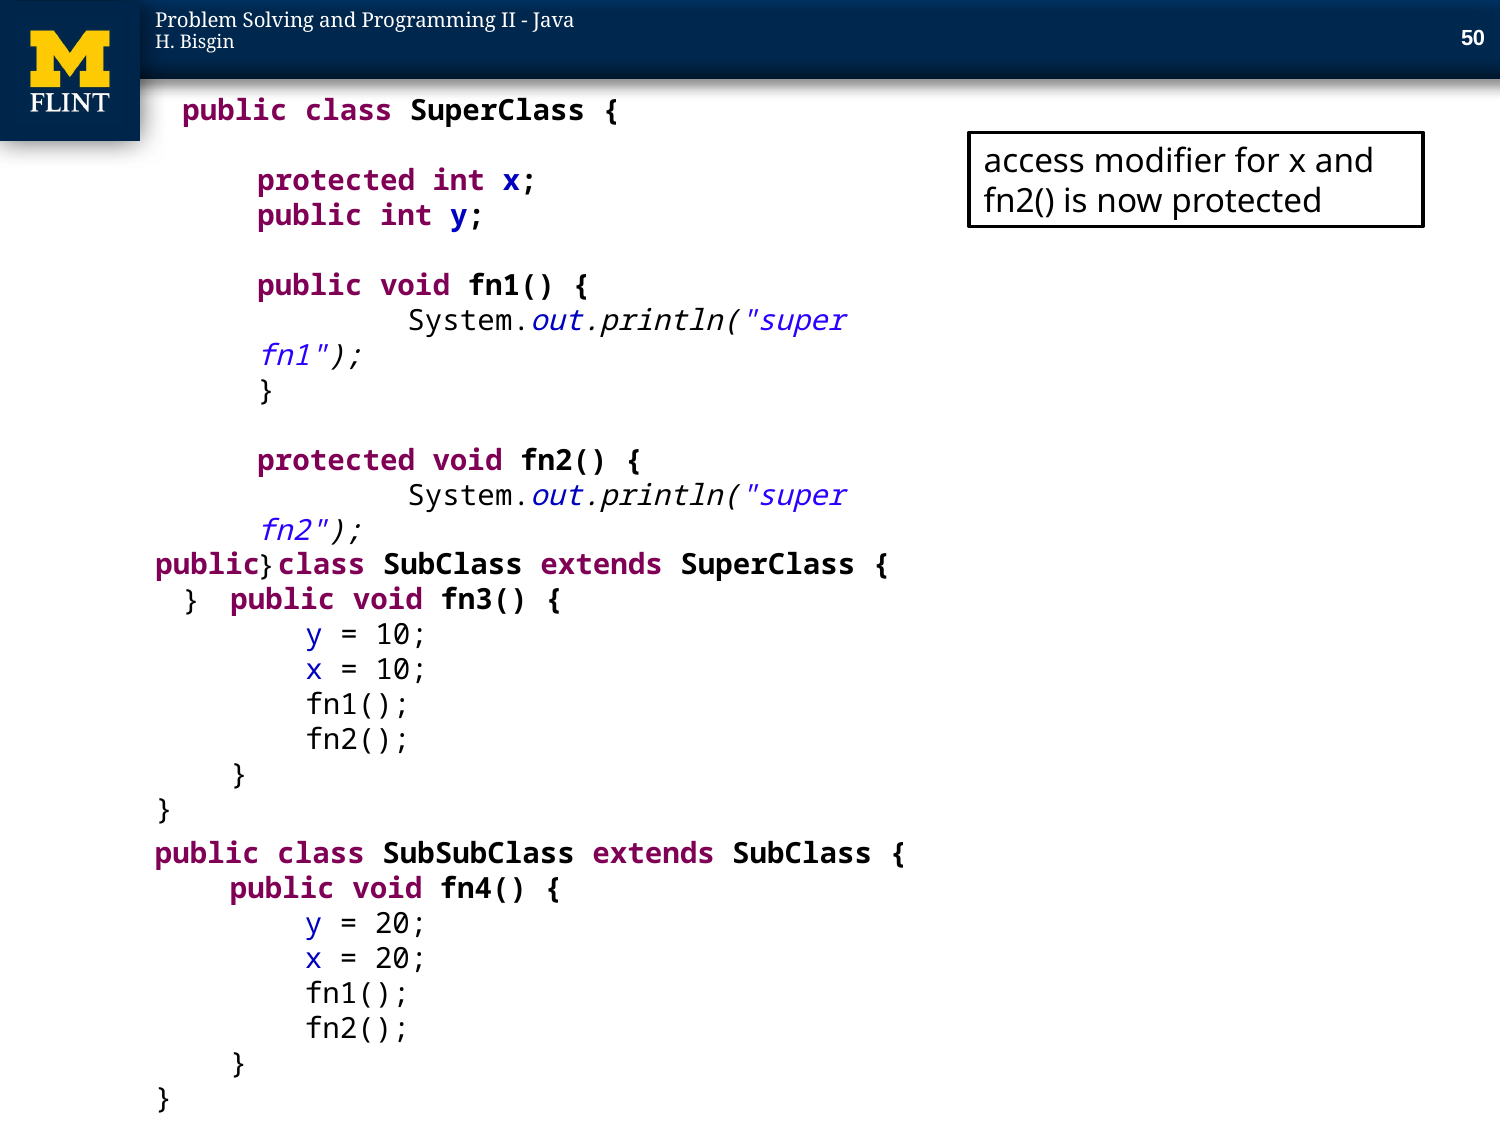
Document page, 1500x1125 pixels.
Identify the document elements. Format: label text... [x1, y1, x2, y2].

text_box access modifier for x and fn2() is now protected [968, 132, 1424, 227]
picture [0, 0, 1500, 1122]
text_box public class SubClass extends SuperClass { public void fn3() { y = 10; x = 10; fn1(); fn2(); } } [140, 537, 906, 826]
slide_number 50 [1149, 6, 1500, 67]
text_box public class SuperClass { protected int x; public int y; public void fn1() { System.out.println("super fn1"); } protected void fn2() { System.out.println("super fn2"); } } [167, 84, 932, 624]
text_box public class SubSubClass extends SubClass { public void fn4() { y = 20; x = 20; fn1(); fn2(); } } [139, 826, 922, 1122]
